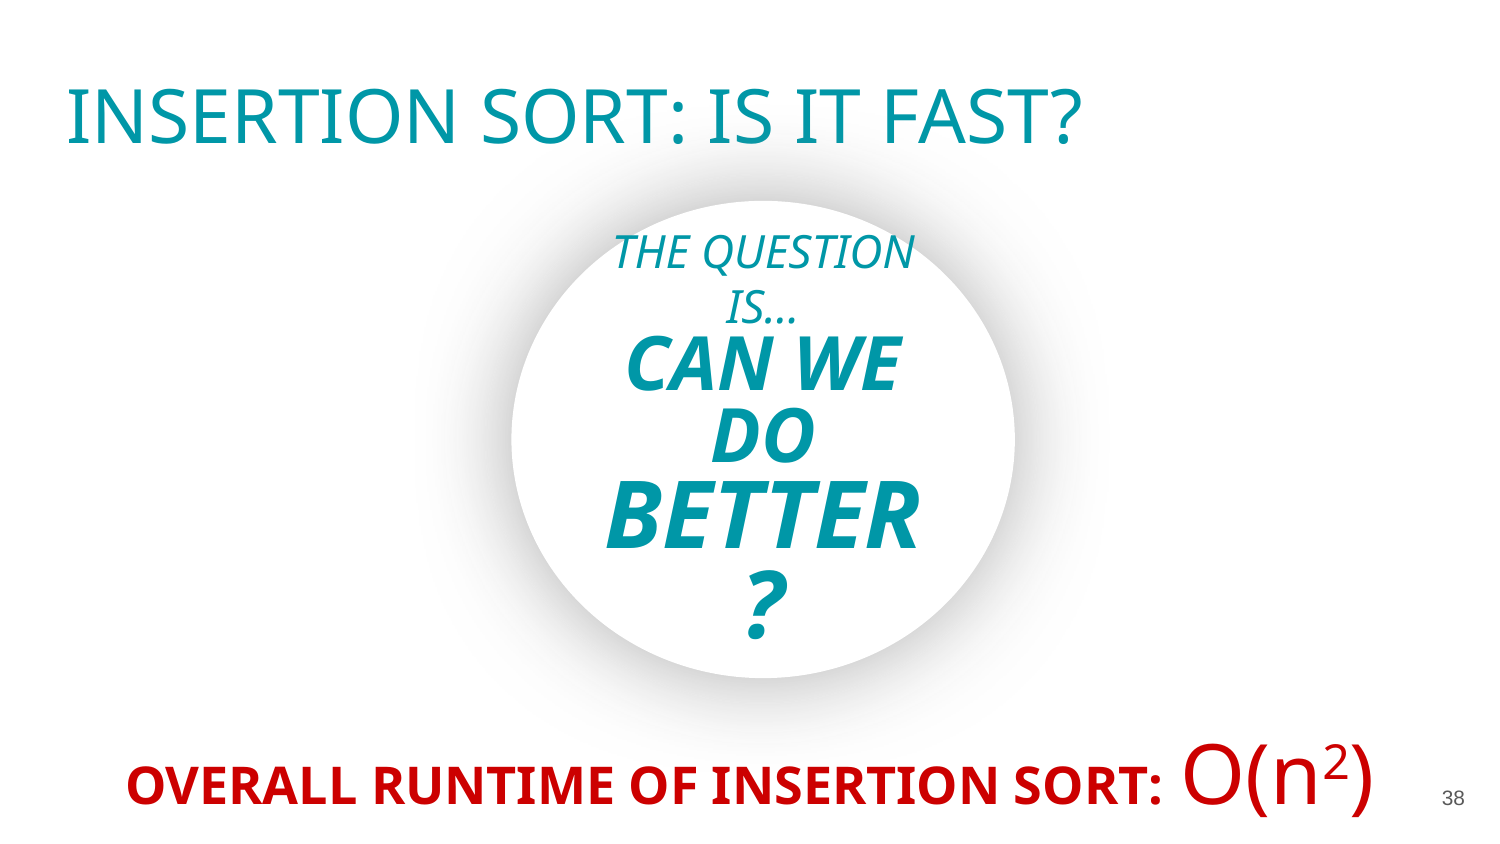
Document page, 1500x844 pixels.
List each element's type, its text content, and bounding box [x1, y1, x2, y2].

text_box OVERALL RUNTIME OF INSERTION SORT: O(n2) [51, 724, 1449, 817]
text_box 5 [717, 163, 808, 167]
text_box THE QUESTION IS... CAN WE DO BETTER? [511, 200, 1015, 679]
title INSERTION SORT: IS IT FAST? [51, 60, 1449, 167]
slide_number 38 [1389, 764, 1480, 830]
